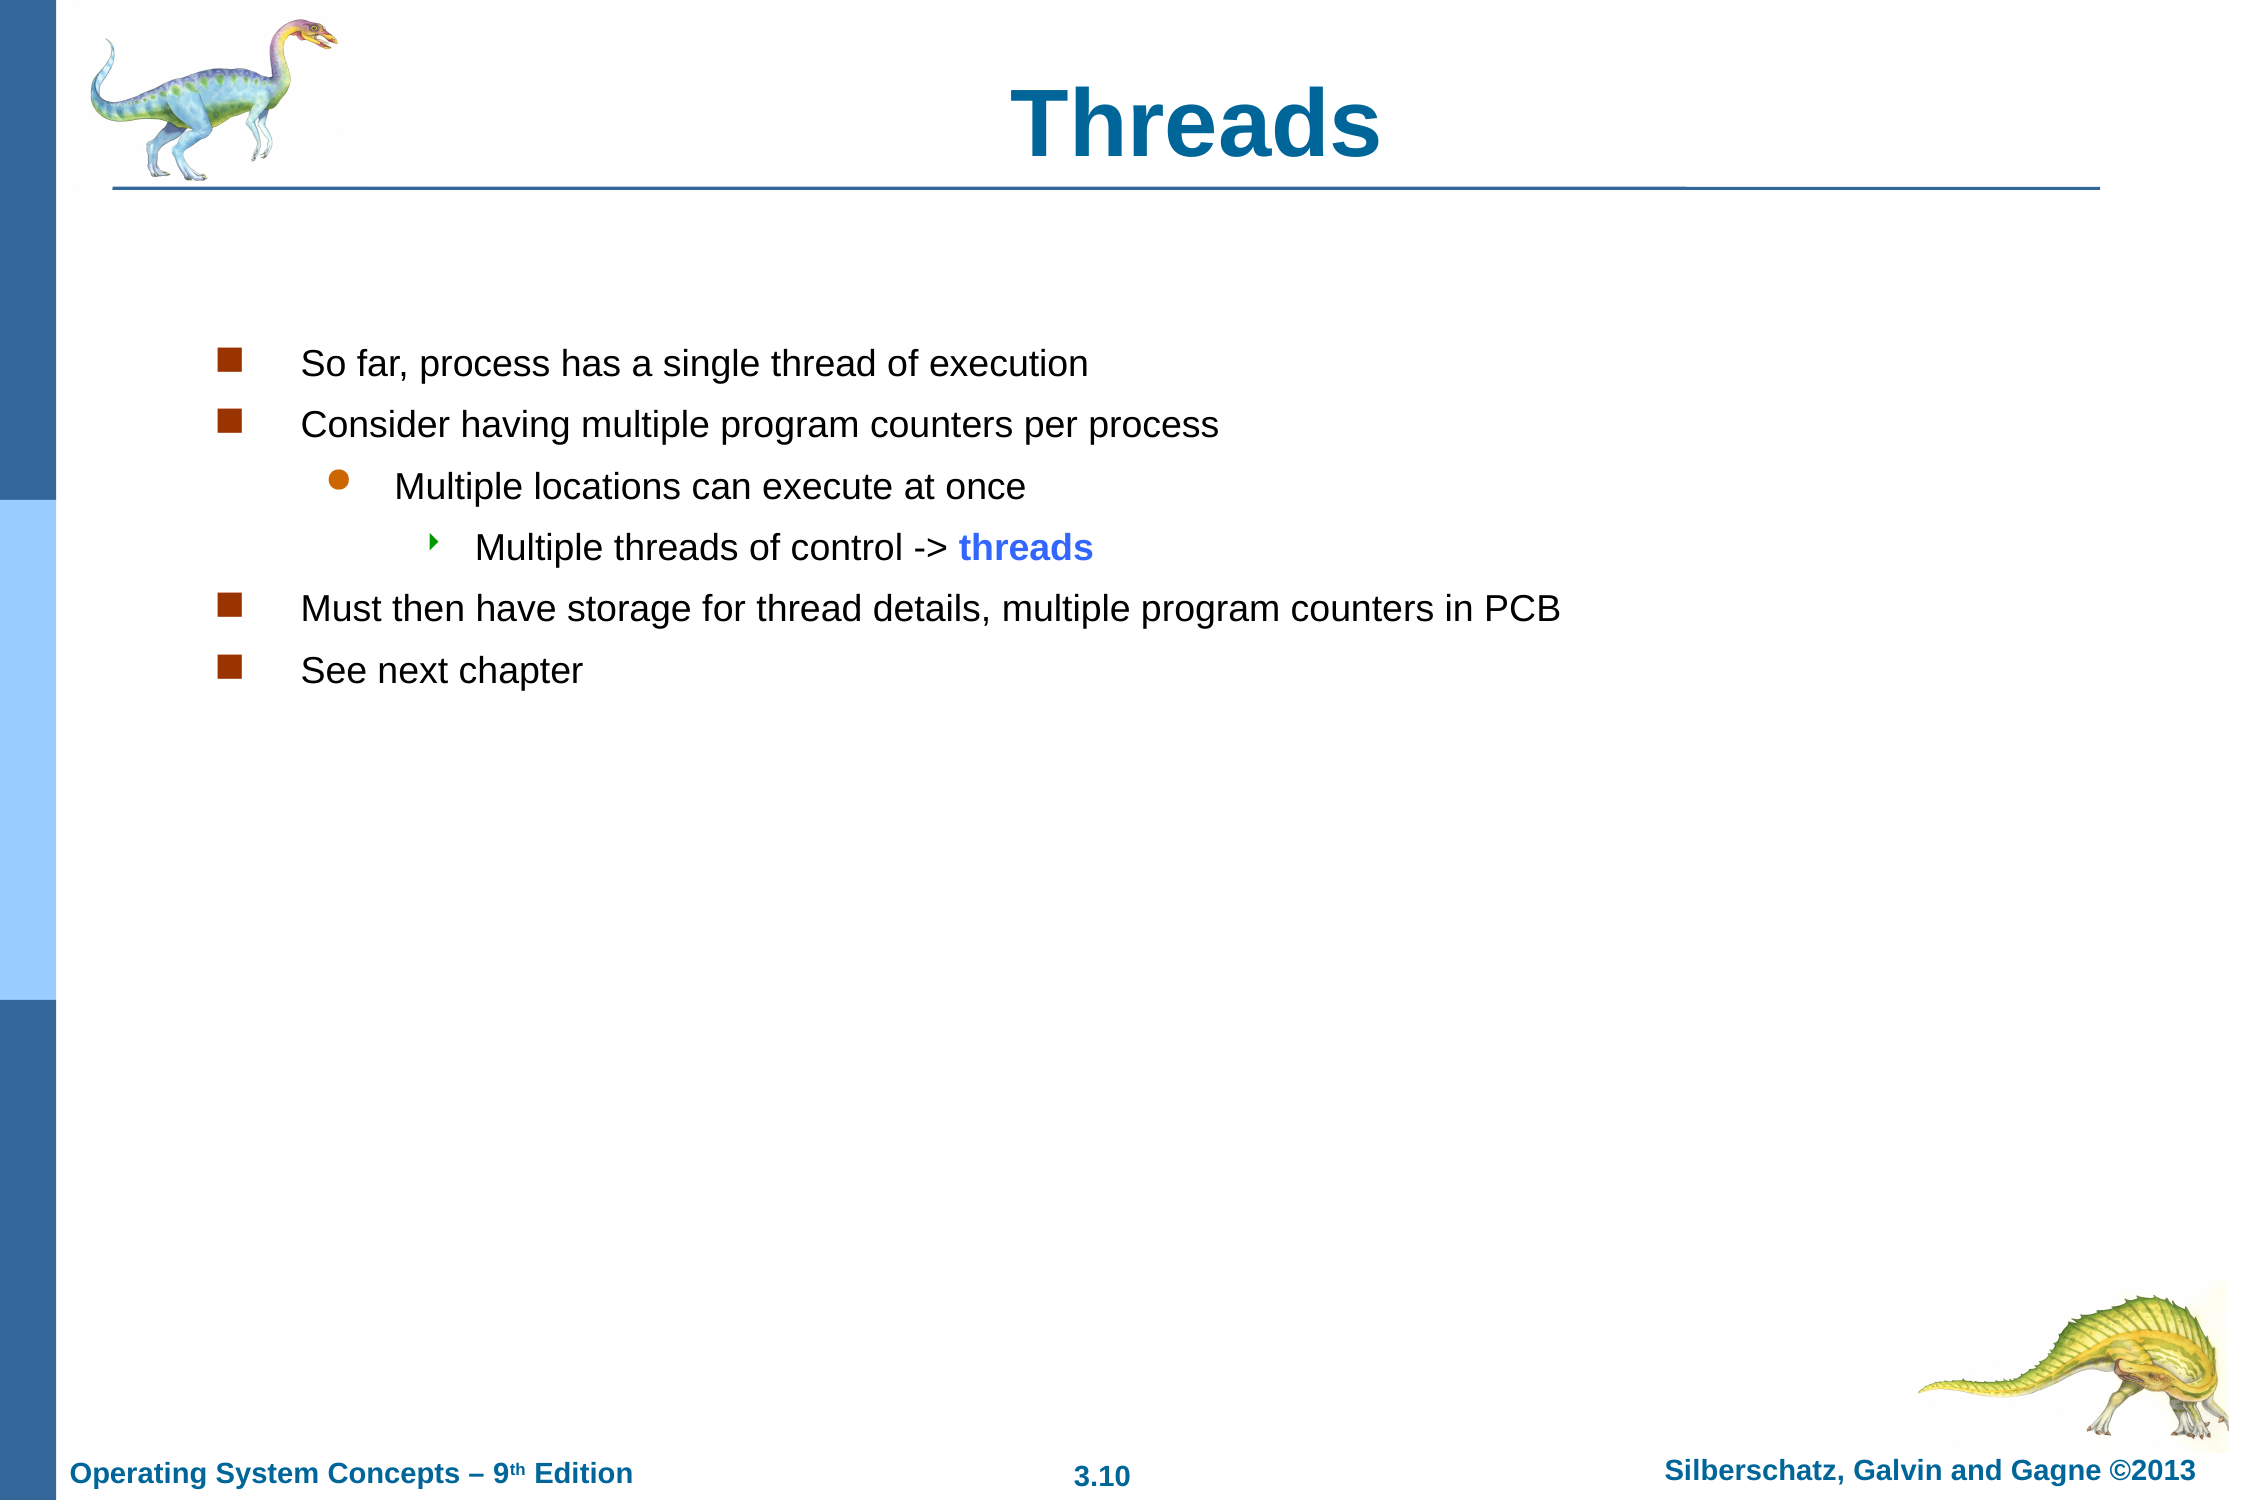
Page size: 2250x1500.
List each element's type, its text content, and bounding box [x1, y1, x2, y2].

picture [70, 0, 365, 199]
list So far, process has a single thread of execution Consider having multiple program counters per process Multiple locations can execute at once Multiple threads of control -> threads Must then have storage for thread details, multiple program counters in PCB See next chapter [198, 328, 1916, 1200]
picture [1913, 1279, 2229, 1453]
title Threads [256, 60, 2138, 187]
